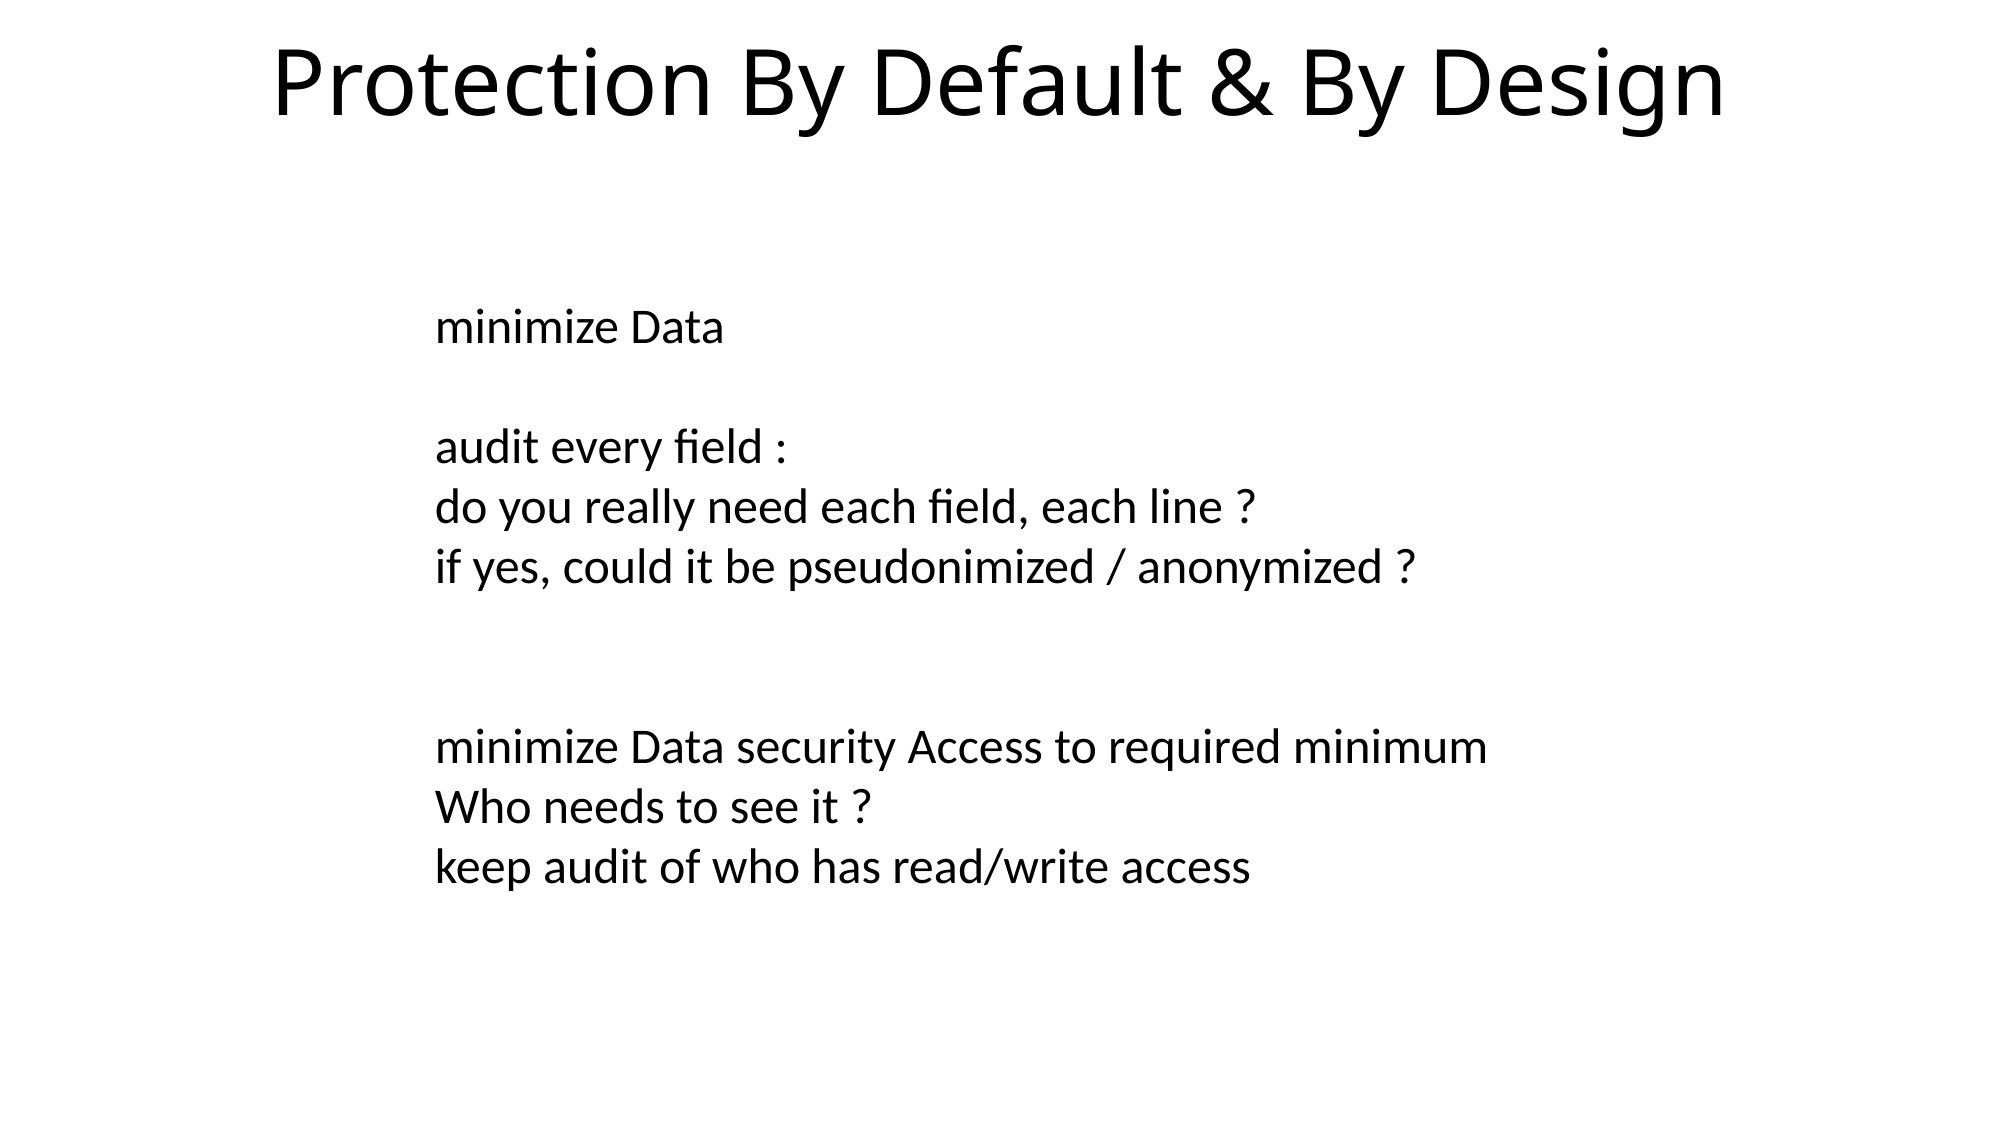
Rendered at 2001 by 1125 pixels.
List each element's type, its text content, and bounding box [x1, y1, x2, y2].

text_box minimize Data audit every field : do you really need each field, each line ? if yes, could it be pseudonimized / anonymized ? minimize Data security Access to required minimum Who needs to see it ? keep audit of who has read/write access [420, 285, 1505, 961]
title Protection By Default & By Design [137, 0, 1863, 172]
